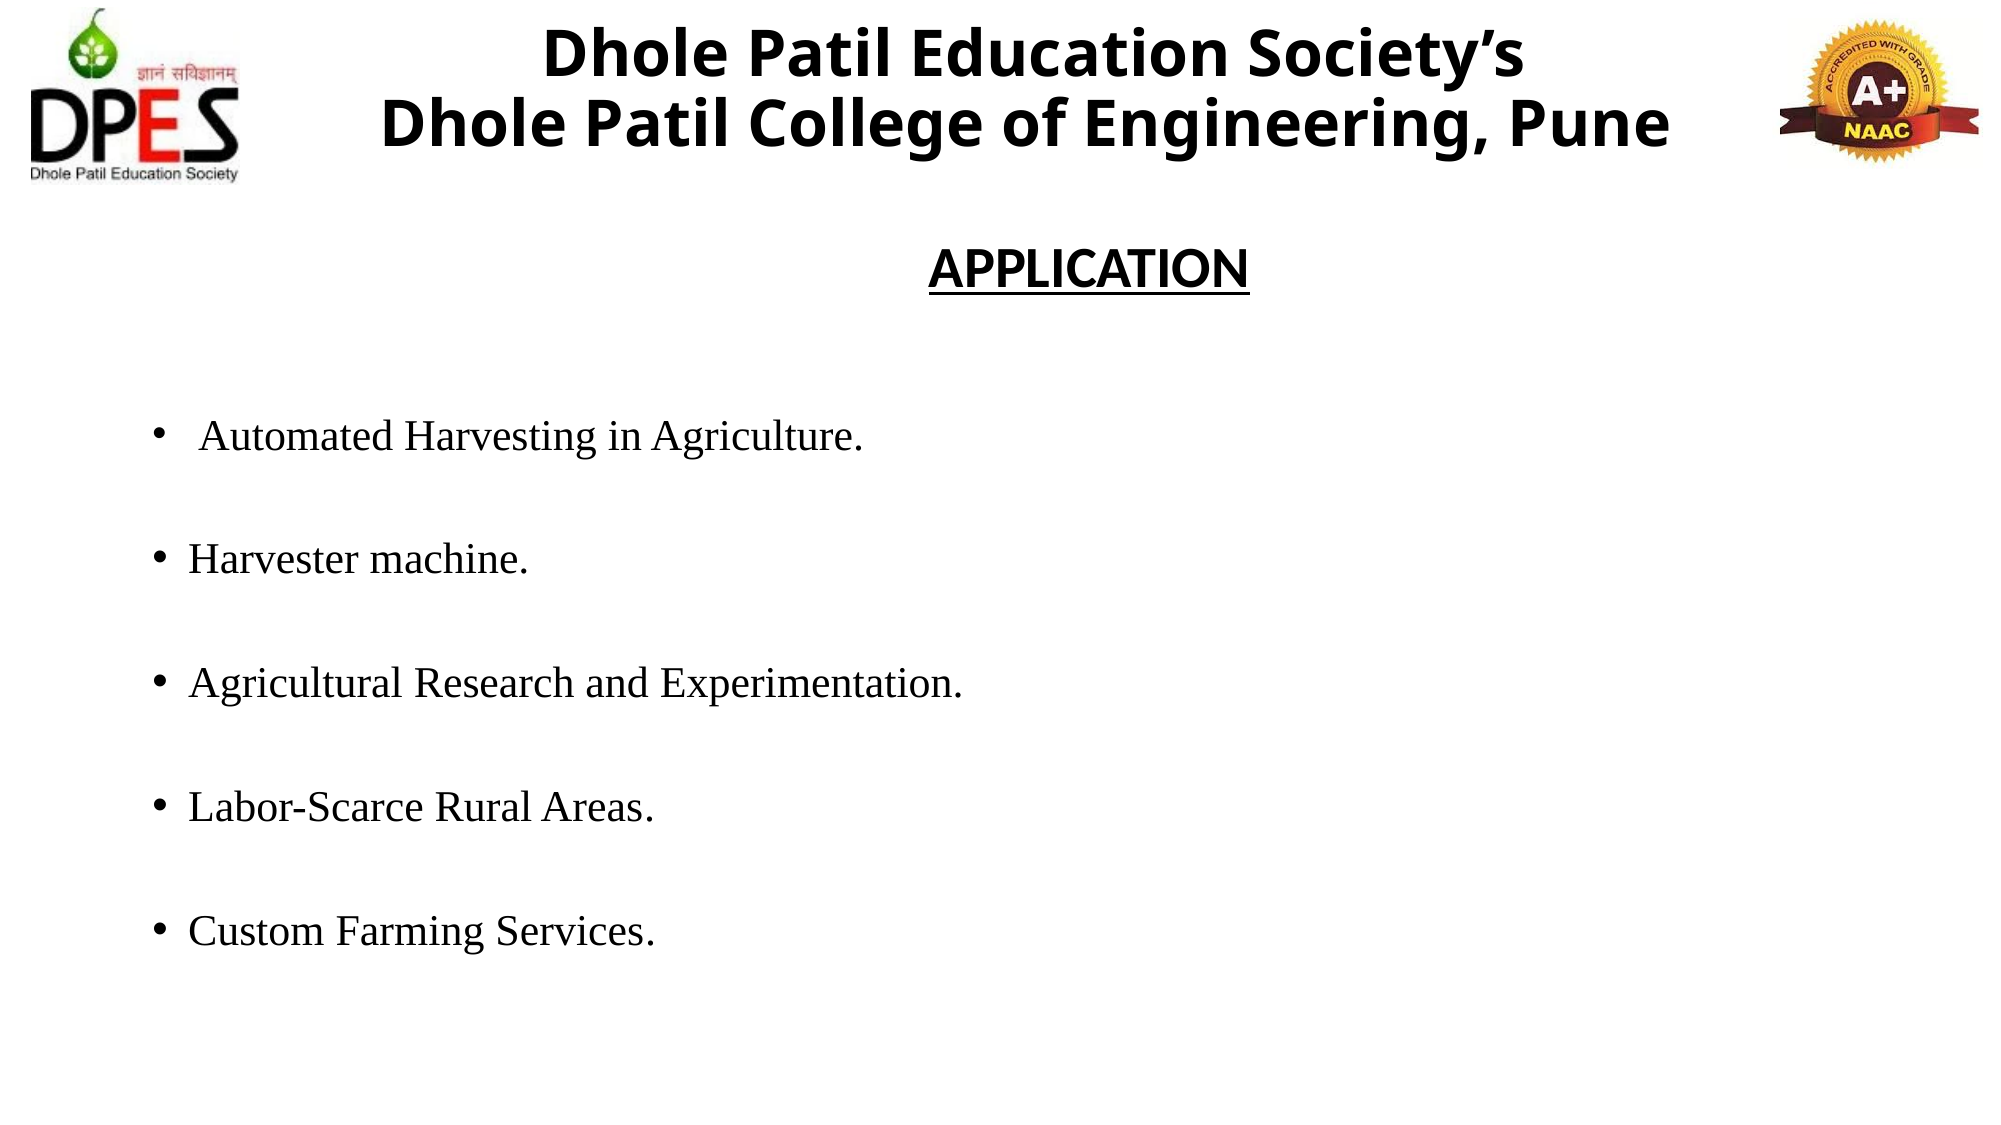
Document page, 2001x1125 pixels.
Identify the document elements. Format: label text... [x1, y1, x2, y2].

list Automated Harvesting in Agriculture. Harvester machine. Agricultural Research and Experimentation. Labor-Scarce Rural Areas. Custom Farming Services. [137, 345, 1863, 968]
picture [1756, 2, 2000, 185]
text_box APPLICATION [793, 222, 1385, 307]
title Dhole Patil Education Society’s Dhole Patil College of Engineering, Pune [189, 0, 1879, 185]
picture [31, 7, 240, 185]
